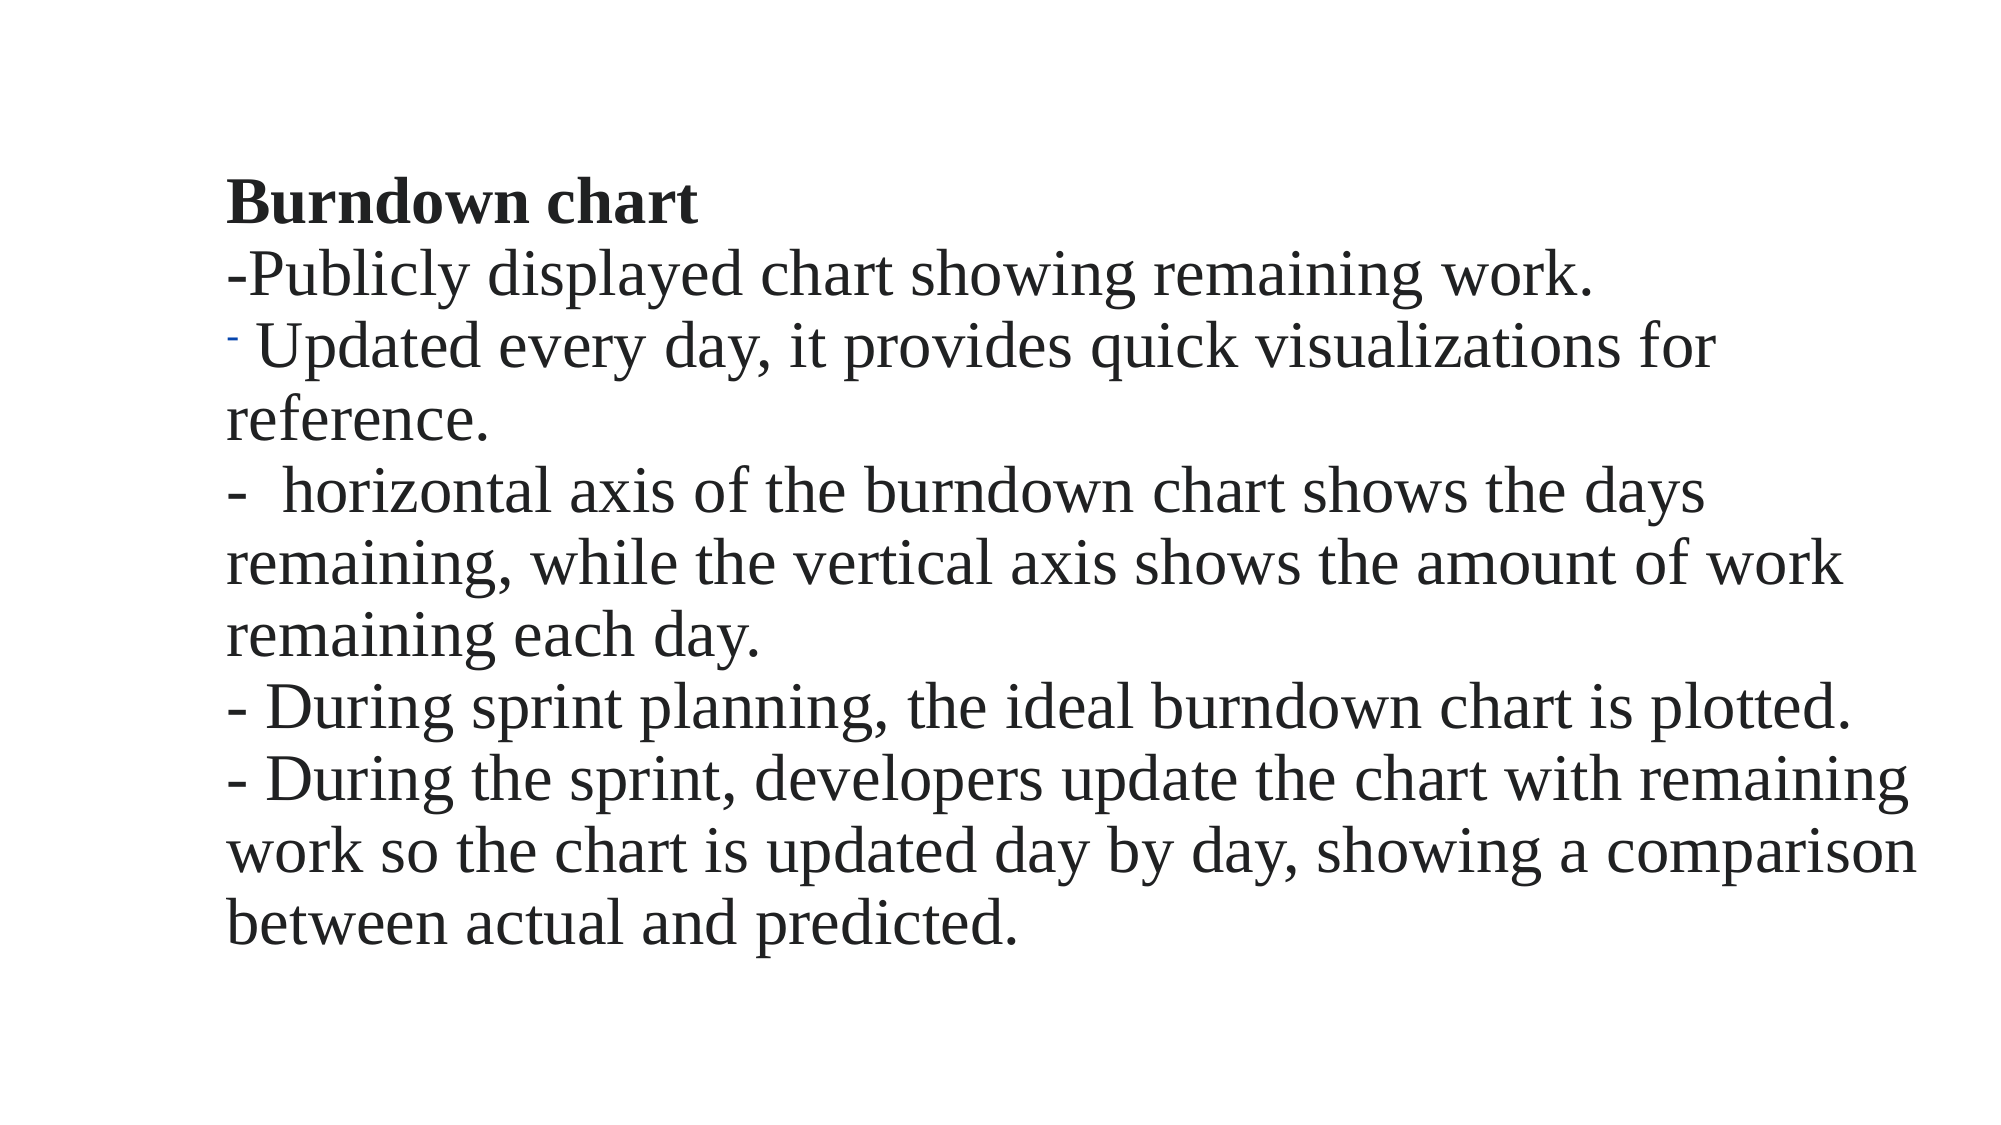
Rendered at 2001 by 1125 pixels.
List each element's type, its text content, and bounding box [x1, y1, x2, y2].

title Burndown chart -Publicly displayed chart showing remaining work. - Updated every day, it provides quick visualizations for reference. - horizontal axis of the burndown chart shows the days remaining, while the vertical axis shows the amount of work remaining each day. - During sprint planning, the ideal burndown chart is plotted. - During the sprint, developers update the chart with remaining work so the chart is updated day by day, showing a comparison between actual and predicted. [211, 58, 1937, 1067]
